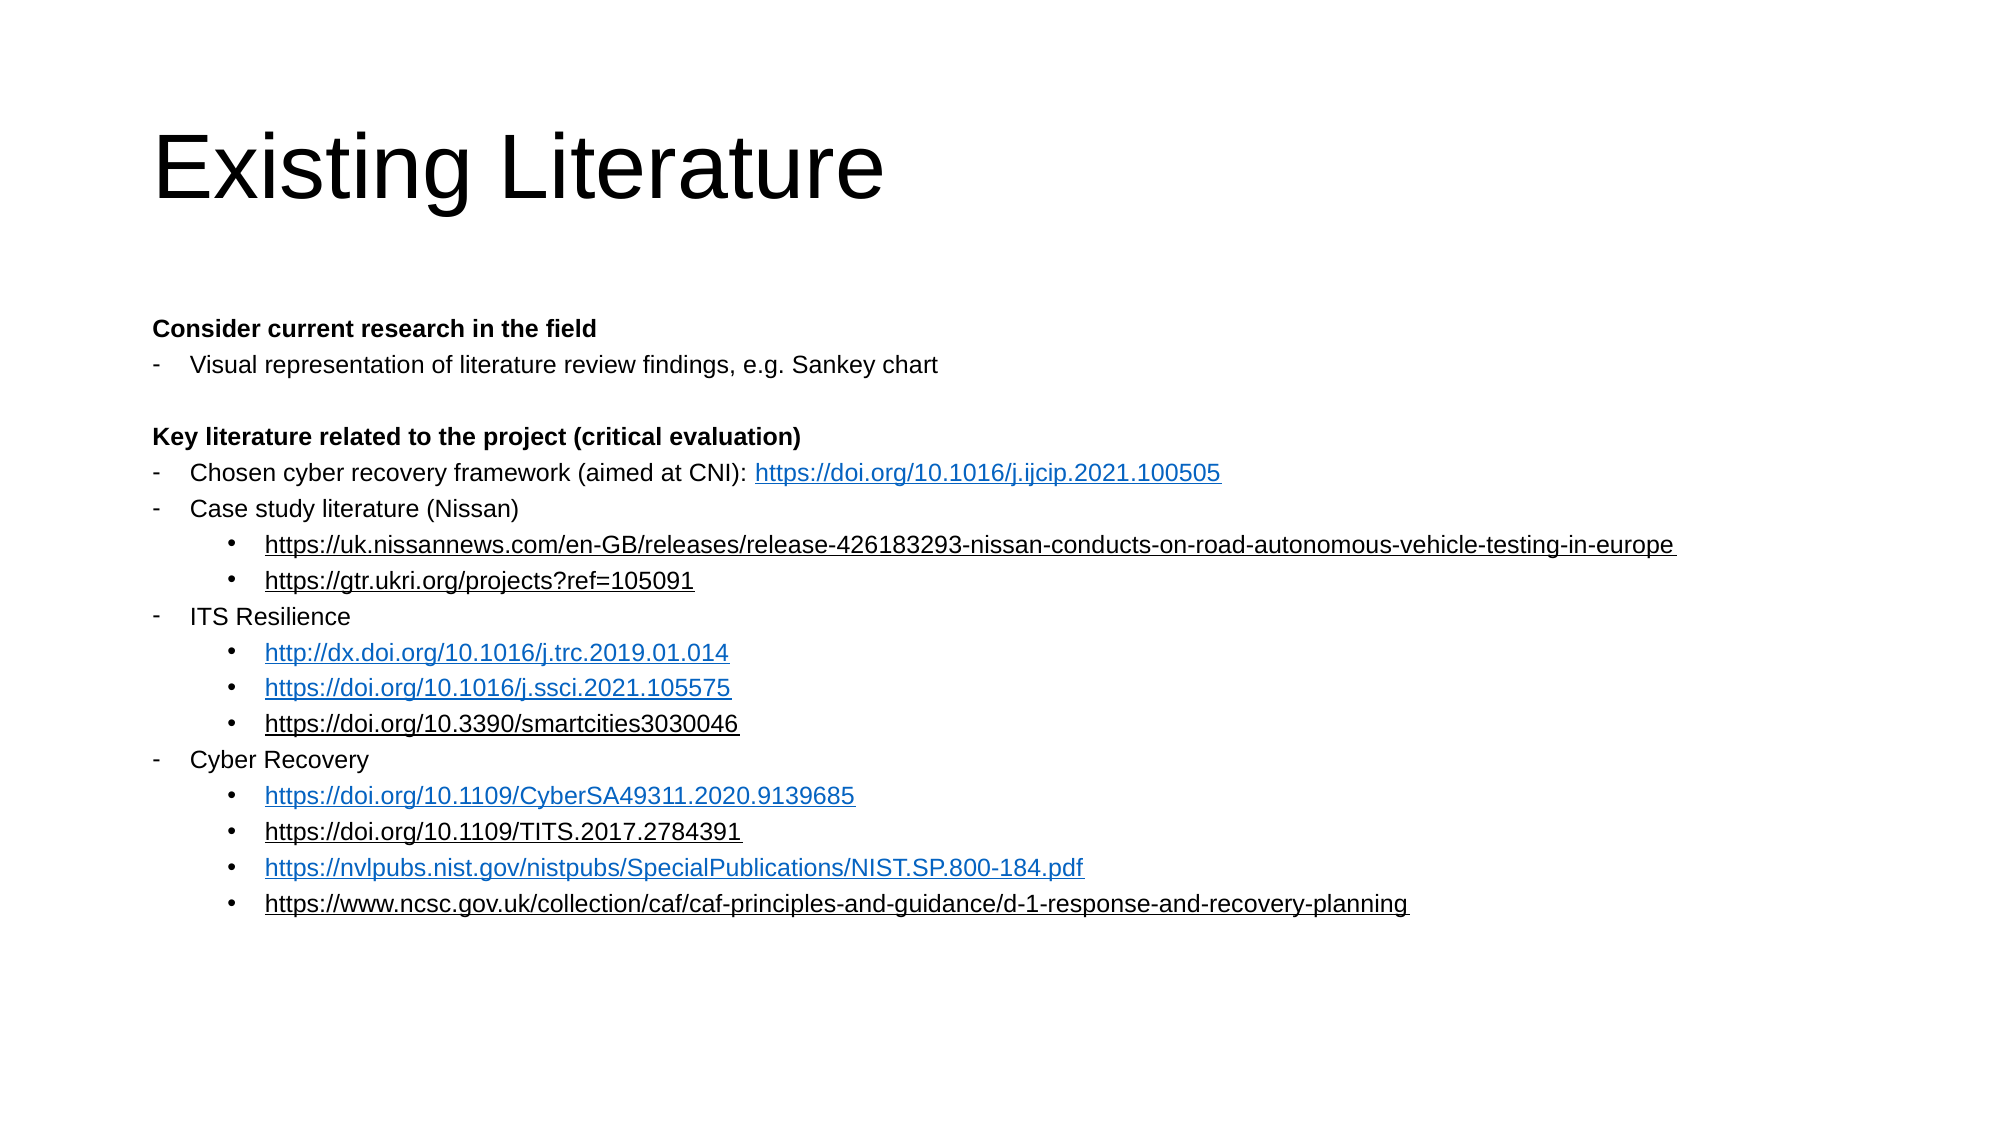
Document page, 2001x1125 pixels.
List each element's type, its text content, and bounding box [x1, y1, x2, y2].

title Existing Literature [137, 59, 1863, 278]
list Consider current research in the field Visual representation of literature review findings, e.g. Sankey chart Key literature related to the project (critical evaluation) Chosen cyber recovery framework (aimed at CNI): https://doi.org/10.1016/j.ijcip.2021.100505 Case study literature (Nissan) https://uk.nissannews.com/en-GB/releases/release-426183293-nissan-conducts-on-road-autonomous-vehicle-testing-in-europe https://gtr.ukri.org/projects?ref=105091 ITS Resilience http://dx.doi.org/10.1016/j.trc.2019.01.014 https://doi.org/10.1016/j.ssci.2021.105575 https://doi.org/10.3390/smartcities3030046 Cyber Recovery https://doi.org/10.1109/CyberSA49311.2020.9139685 https://doi.org/10.1109/TITS.2017.2784391 https://nvlpubs.nist.gov/nistpubs/SpecialPublications/NIST.SP.800-184.pdf https://www.ncsc.gov.uk/collection/caf/caf-principles-and-guidance/d-1-response-and-recovery-planning [137, 299, 1863, 1014]
